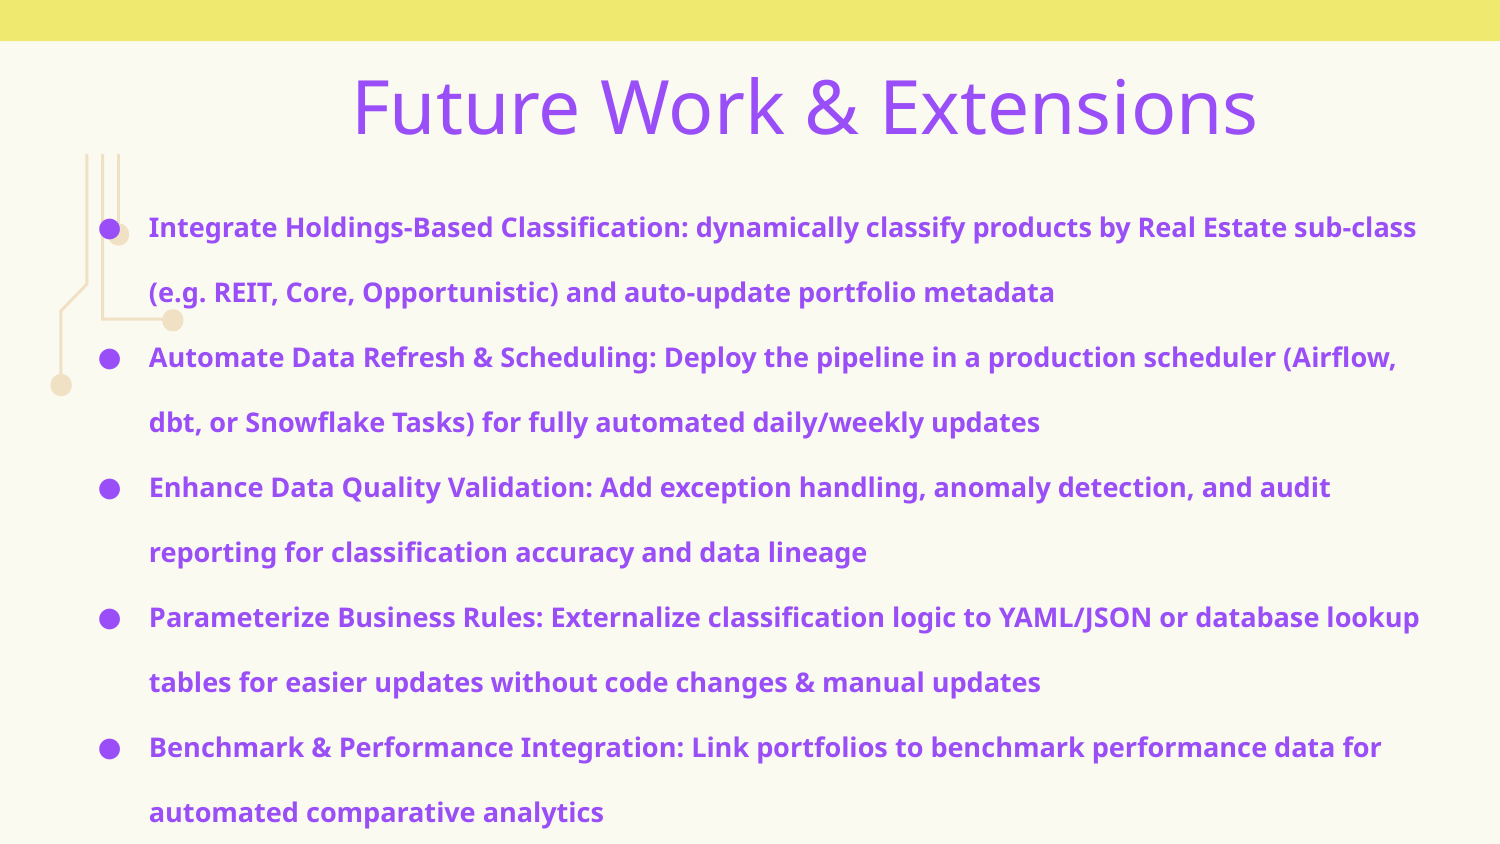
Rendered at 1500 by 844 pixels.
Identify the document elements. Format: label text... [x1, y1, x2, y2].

title Future Work & Extensions [152, 63, 1459, 162]
subtitle Integrate Holdings-Based Classification: dynamically classify products by Real Estate sub-class (e.g. REIT, Core, Opportunistic) and auto‑update portfolio metadata Automate Data Refresh & Scheduling: Deploy the pipeline in a production scheduler (Airflow, dbt, or Snowflake Tasks) for fully automated daily/weekly updates Enhance Data Quality Validation: Add exception handling, anomaly detection, and audit reporting for classification accuracy and data lineage Parameterize Business Rules: Externalize classification logic to YAML/JSON or database lookup tables for easier updates without code changes & manual updates Benchmark & Performance Integration: Link portfolios to benchmark performance data for automated comparative analytics [58, 162, 1469, 741]
